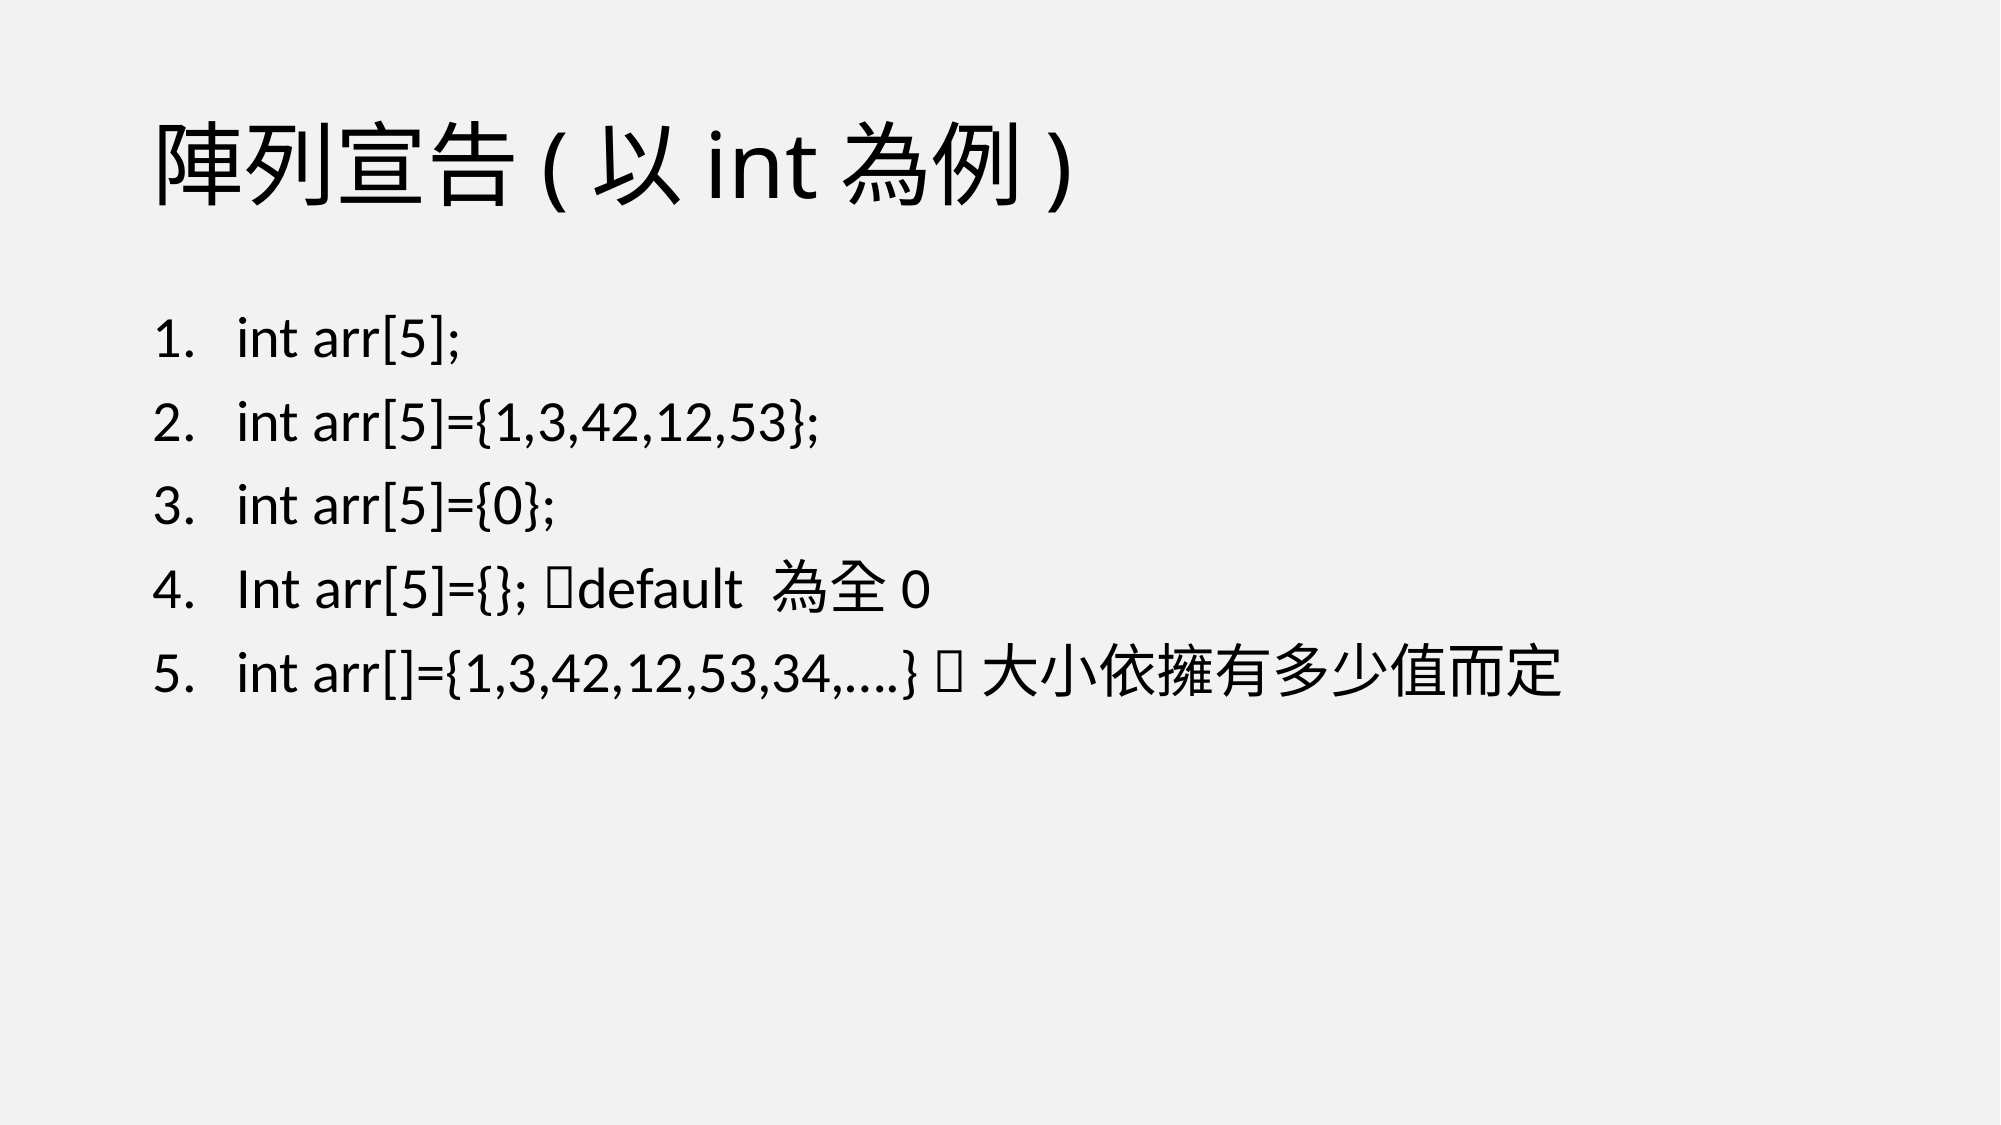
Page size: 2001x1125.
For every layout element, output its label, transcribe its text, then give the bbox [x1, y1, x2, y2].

list int arr[5]; int arr[5]={1,3,42,12,53}; int arr[5]={0}; Int arr[5]={}; default 為全0 int arr[]={1,3,42,12,53,34,….} 大小依擁有多少值而定 [137, 299, 1863, 735]
title 陣列宣告(以int為例) [137, 59, 1863, 278]
